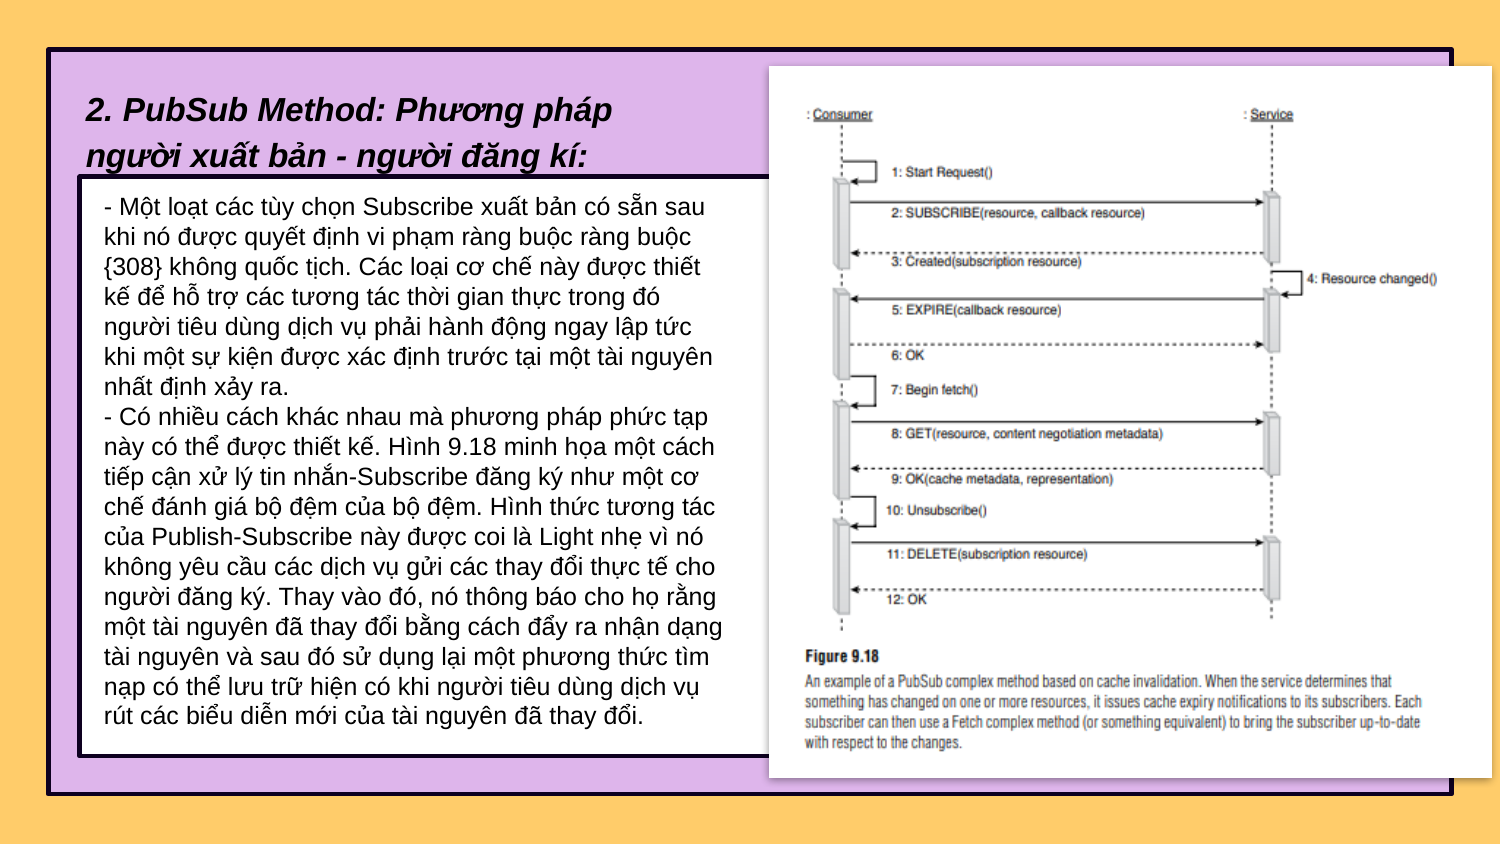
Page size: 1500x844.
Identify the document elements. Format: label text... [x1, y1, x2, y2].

text_box - Một loạt các tùy chọn Subscribe xuất bản có sẵn sau khi nó được quyết định vi phạm ràng buộc ràng buộc {308} không quốc tịch. Các loại cơ chế này được thiết kế để hỗ trợ các tương tác thời gian thực trong đó người tiêu dùng dịch vụ phải hành động ngay lập tức khi một sự kiện được xác định trước tại một tài nguyên nhất định xảy ra. - Có nhiều cách khác nhau mà phương pháp phức tạp này có thể được thiết kế. Hình 9.18 minh họa một cách tiếp cận xử lý tin nhắn-Subscribe đăng ký như một cơ chế đánh giá bộ đệm của bộ đệm. Hình thức tương tác của Publish-Subscribe này được coi là Light nhẹ vì nó không yêu cầu các dịch vụ gửi các thay đổi thực tế cho người đăng ký. Thay vào đó, nó thông báo cho họ rằng một tài nguyên đã thay đổi bằng cách đẩy ra nhận dạng tài nguyên và sau đó sử dụng lại một phương thức tìm nạp có thể lưu trữ hiện có khi người tiêu dùng dịch vụ rút các biểu diễn mới của tài nguyên đã thay đổi. [89, 183, 748, 798]
title 2. PubSub Method: Phương pháp người xuất bản - người đăng kí: [70, 67, 729, 139]
picture [783, 80, 1478, 764]
